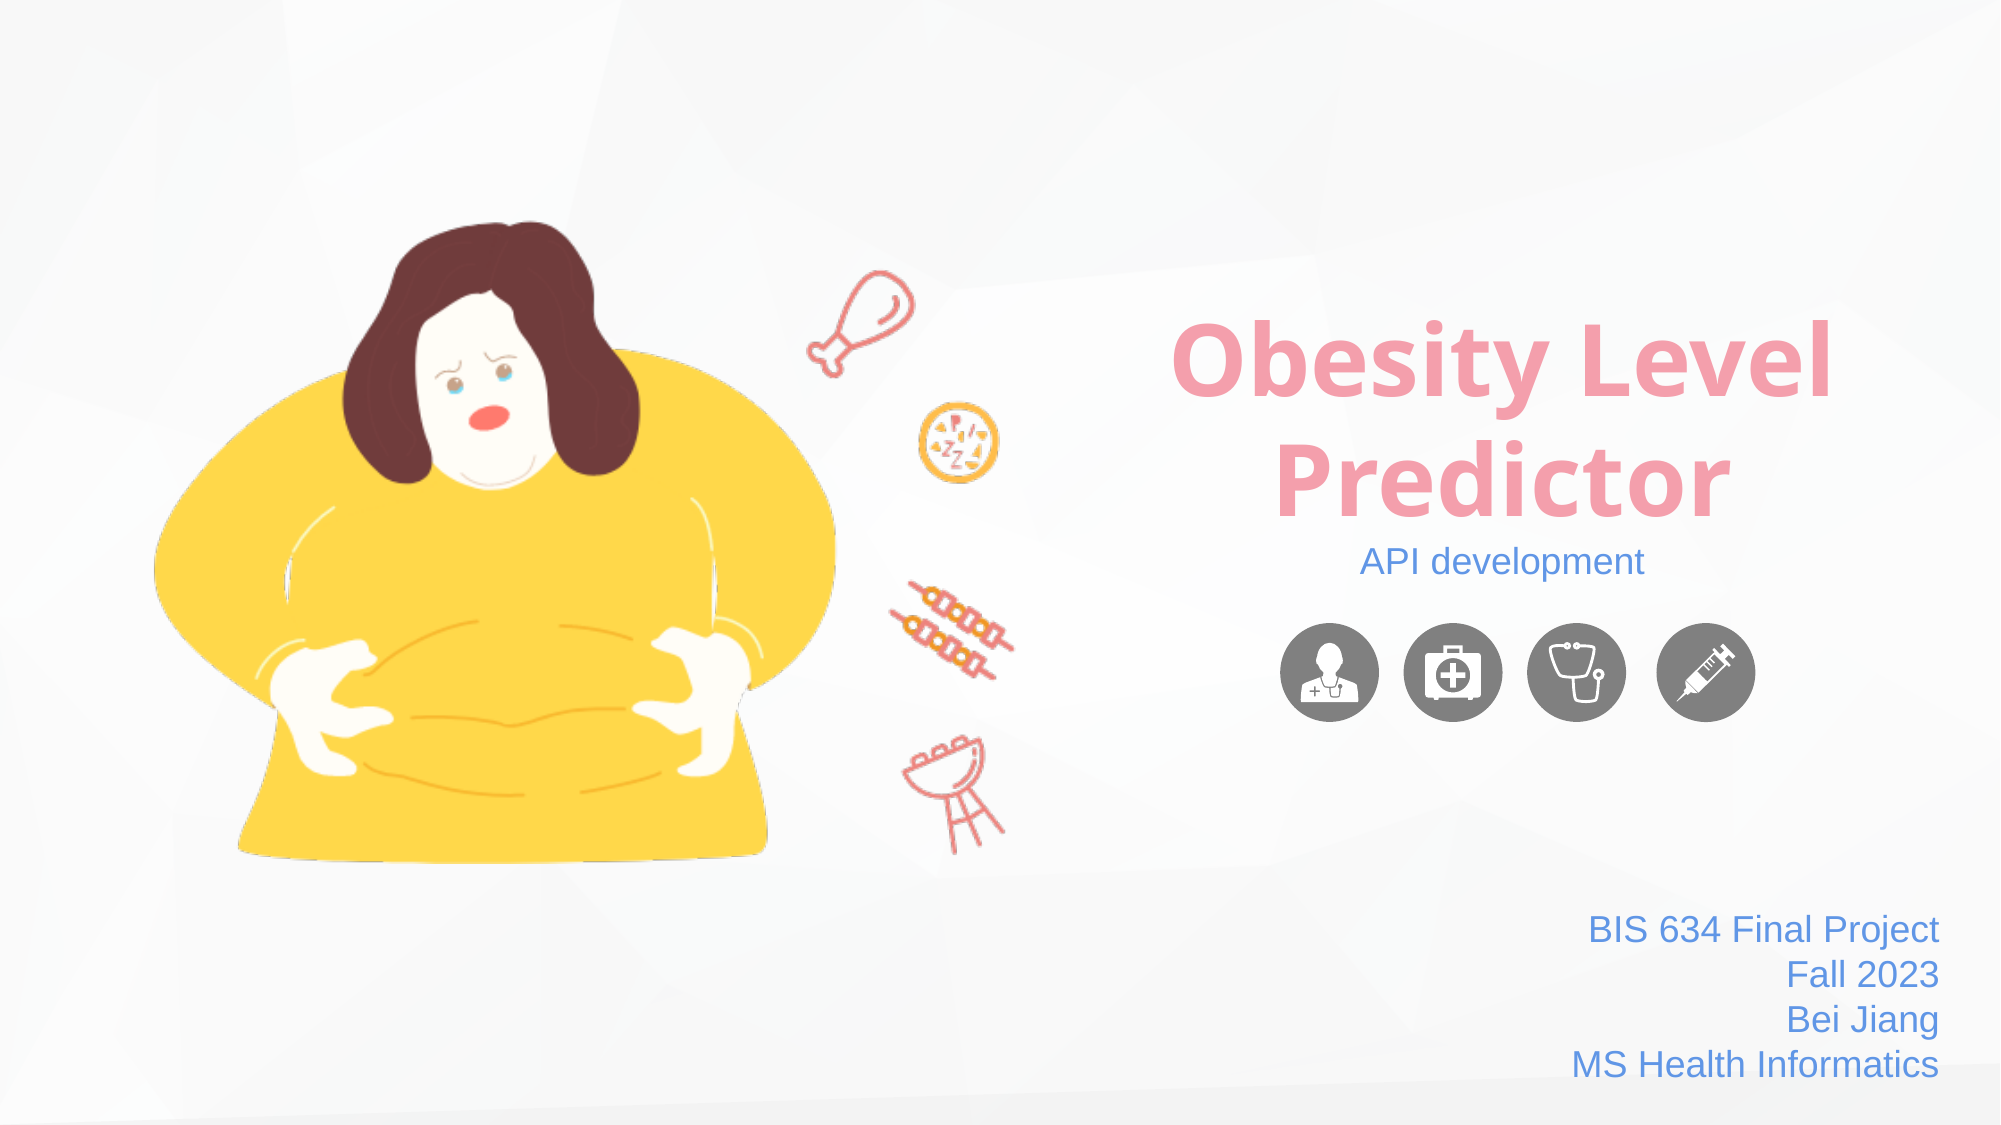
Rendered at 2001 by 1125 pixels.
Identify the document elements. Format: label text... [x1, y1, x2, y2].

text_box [1280, 623, 1756, 723]
picture [94, 180, 1702, 864]
text_box BIS 634 Final Project Fall 2023 Bei Jiang MS Health Informatics [1556, 897, 1955, 1093]
title Obesity Level Predictor API development [1702, 406, 1978, 590]
